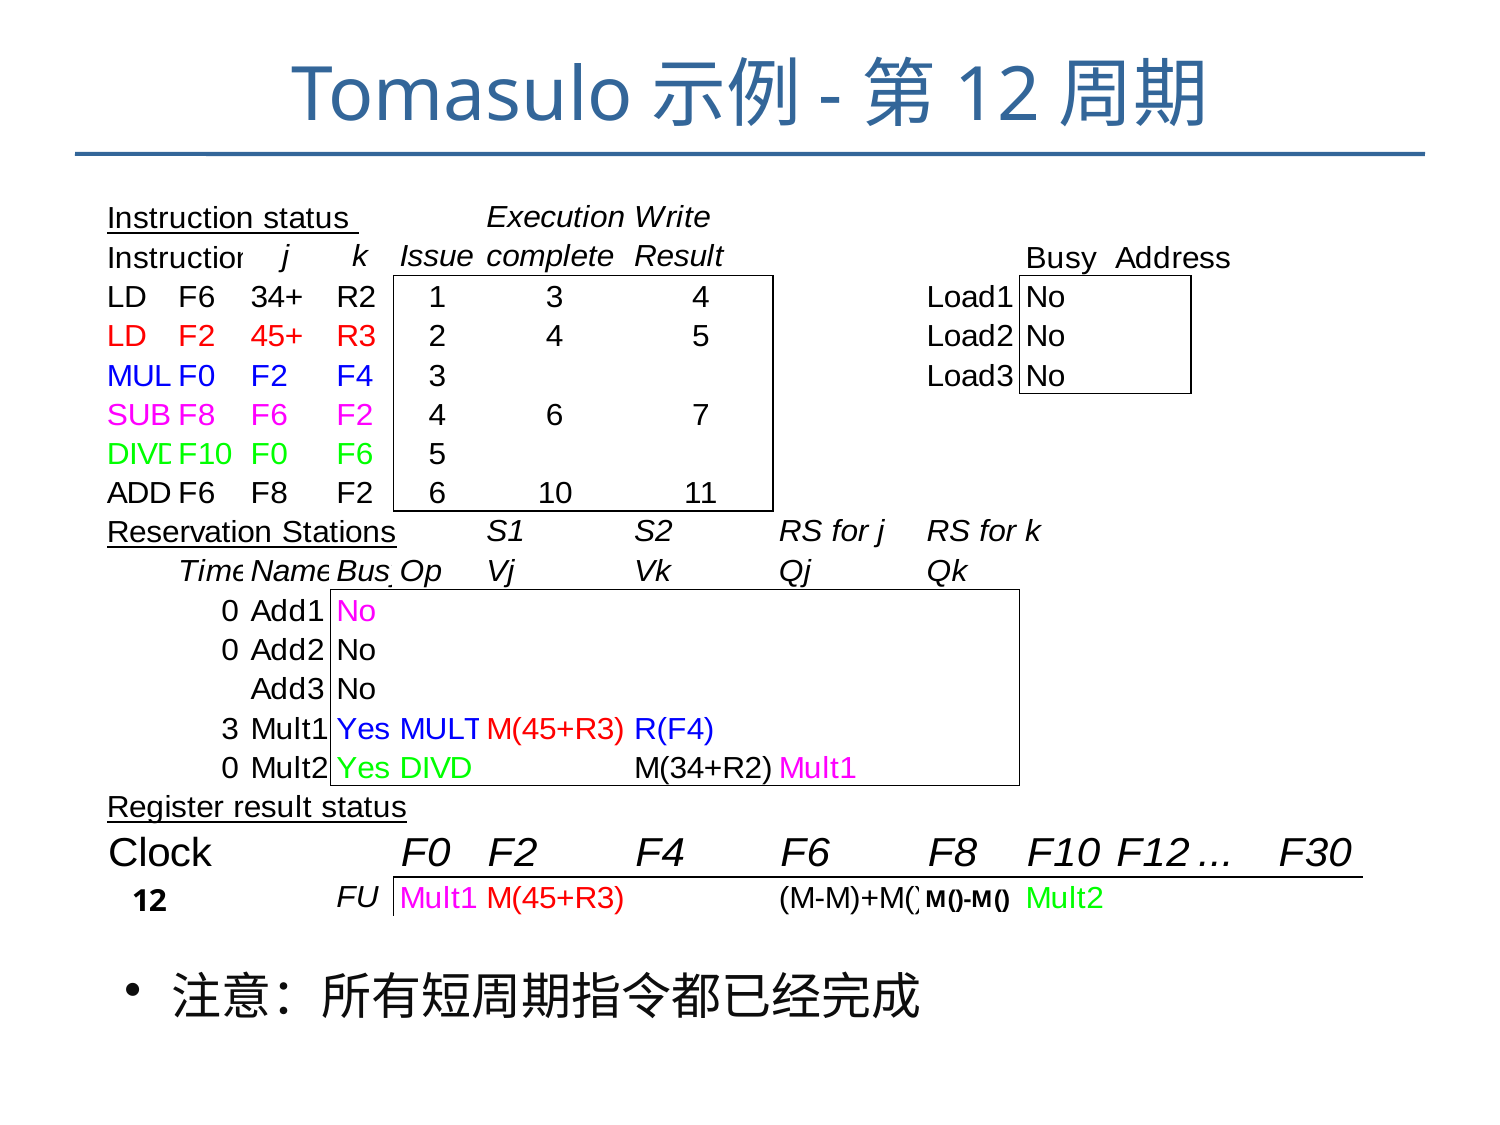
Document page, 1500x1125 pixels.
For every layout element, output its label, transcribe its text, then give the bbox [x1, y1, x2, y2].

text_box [100, 196, 1365, 918]
text_box 注意：所有短周期指令都已经完成 [109, 964, 1407, 1039]
title Tomasulo示例-第12周期 [0, 34, 1500, 147]
